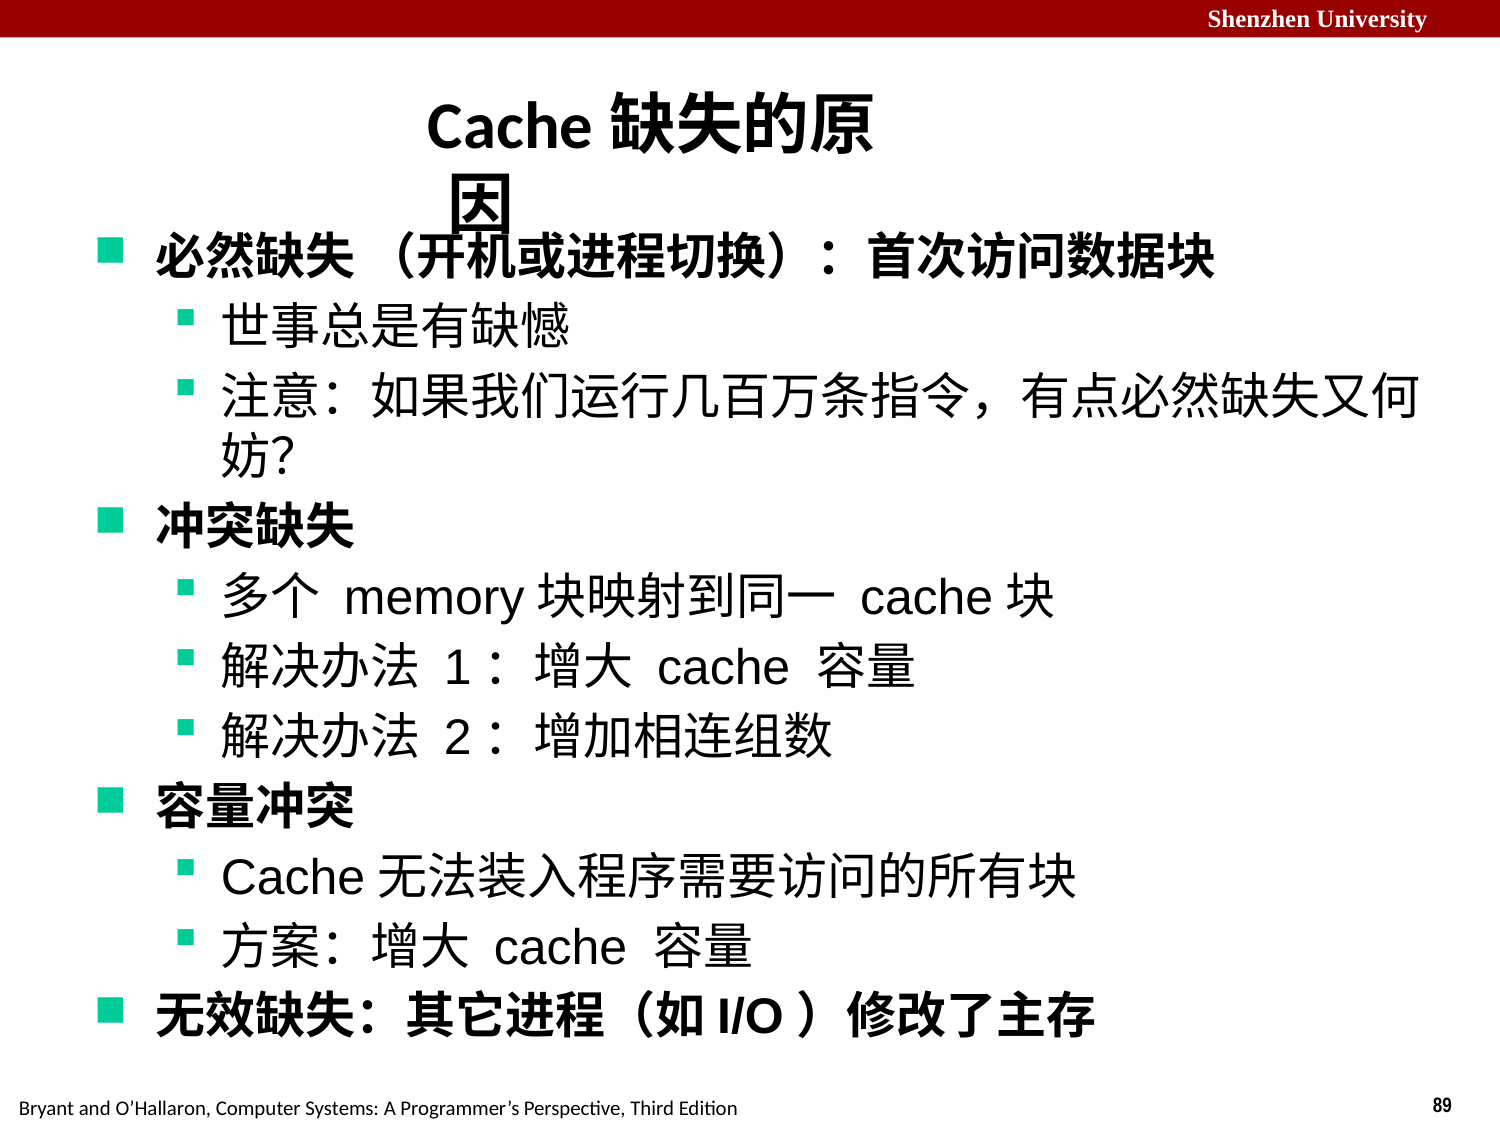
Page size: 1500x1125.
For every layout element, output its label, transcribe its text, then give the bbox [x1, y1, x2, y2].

list 必然缺失 （开机或进程切换）：首次访问数据块 世事总是有缺憾 注意：如果我们运行几百万条指令，有点必然缺失又何妨？ 冲突缺失 多个 memory块映射到同一 cache块 解决办法 1：增大 cache 容量 解决办法 2：增加相连组数 容量冲突 Cache无法装入程序需要访问的所有块 方案：增大 cache 容量 无效缺失：其它进程（如I/O）修改了主存 [88, 219, 1436, 1049]
title Cache缺失的原因 [417, 77, 939, 219]
